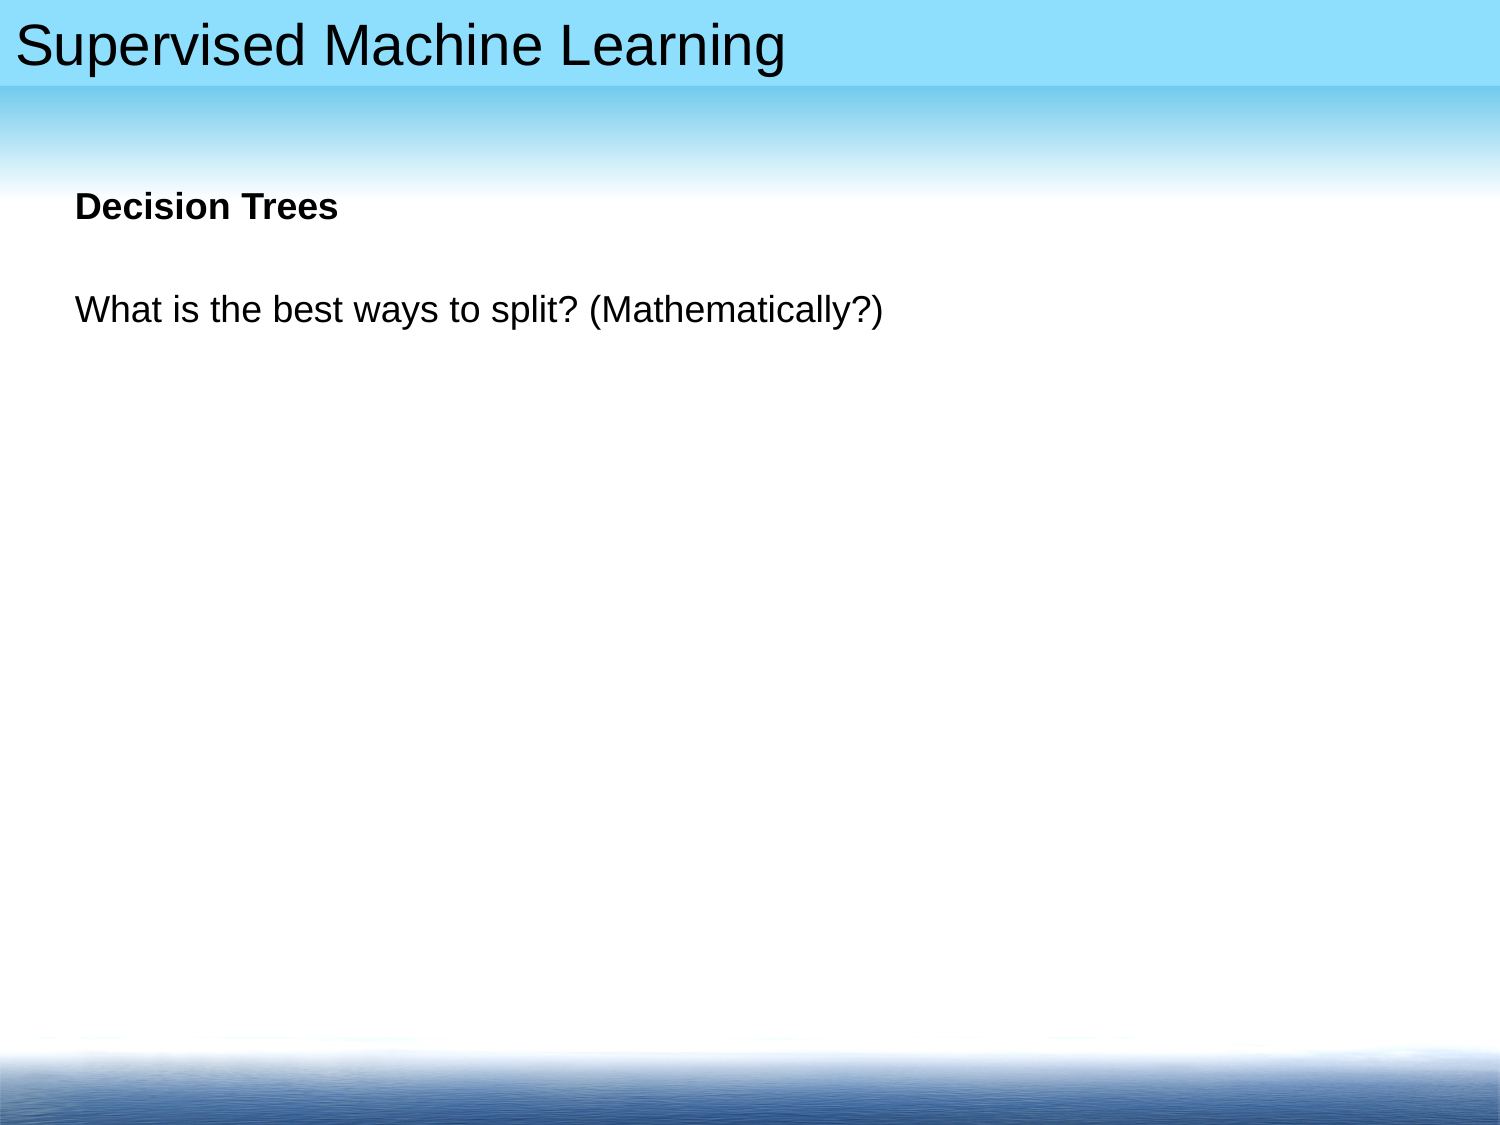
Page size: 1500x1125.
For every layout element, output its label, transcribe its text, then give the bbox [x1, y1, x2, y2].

picture [0, 1037, 1500, 1125]
text_box Decision Trees What is the best ways to split? (Mathematically?) [59, 174, 1410, 602]
